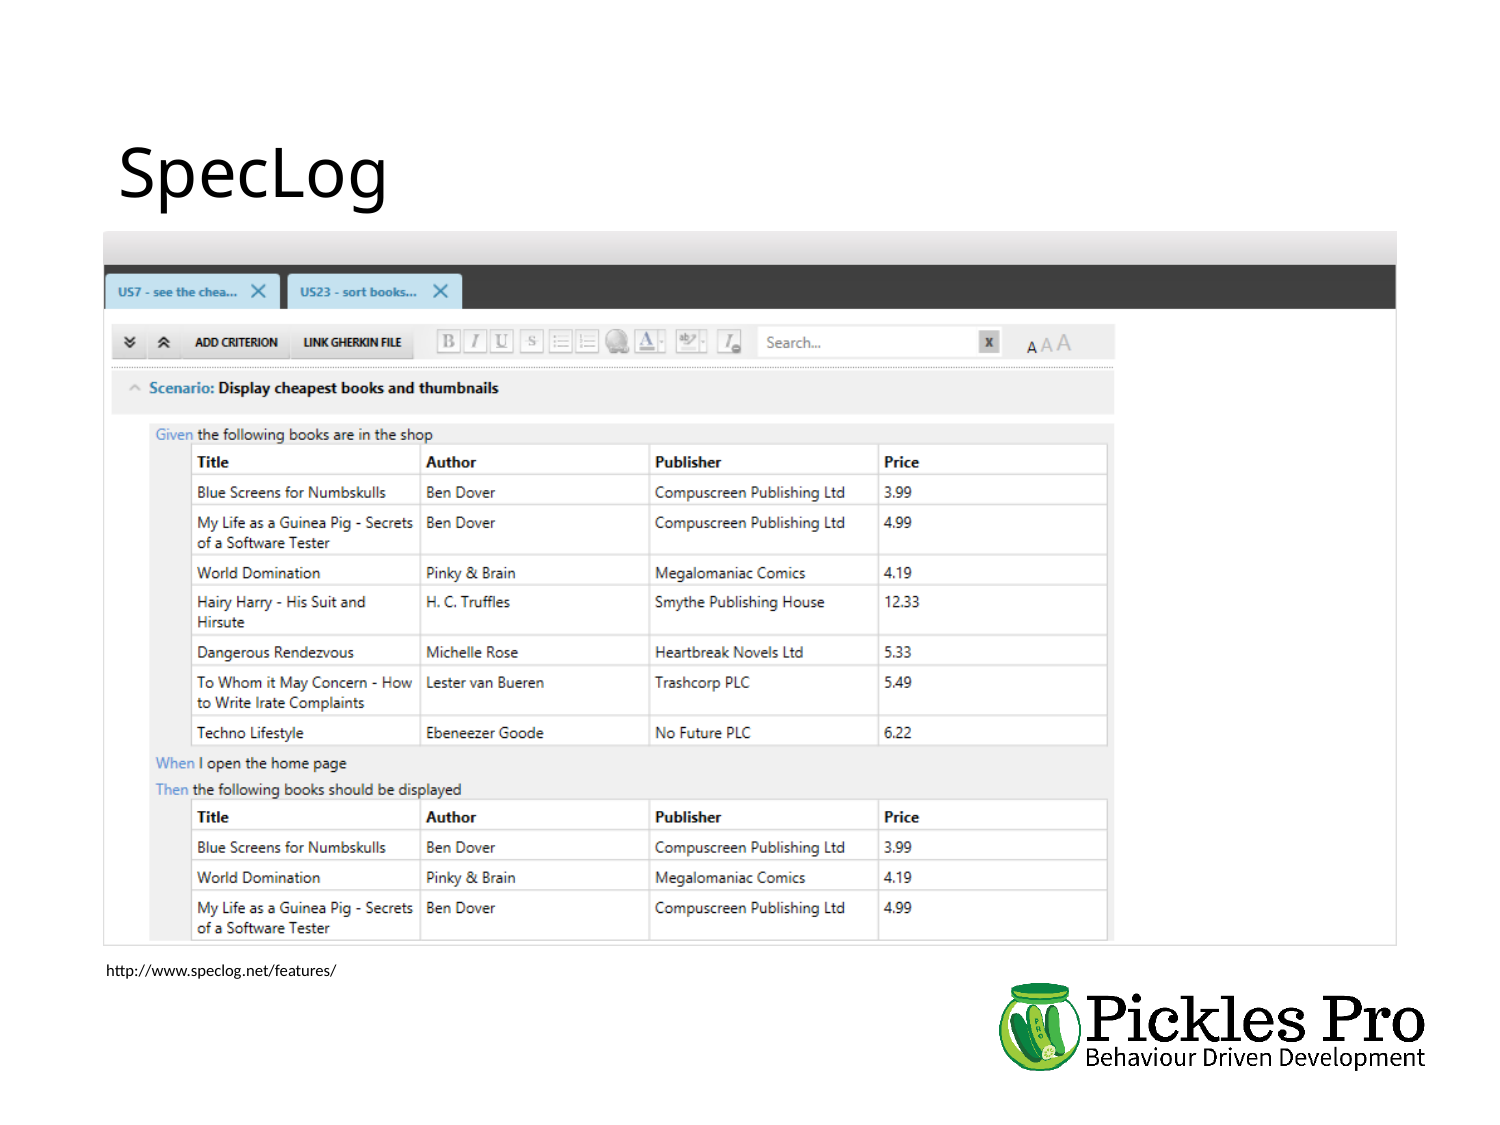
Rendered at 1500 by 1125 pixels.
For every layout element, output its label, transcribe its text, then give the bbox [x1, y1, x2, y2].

title SpecLog [103, 66, 1397, 231]
picture [999, 983, 1425, 1073]
text_box http://www.speclog.net/features/ [91, 952, 352, 987]
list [103, 231, 1397, 946]
